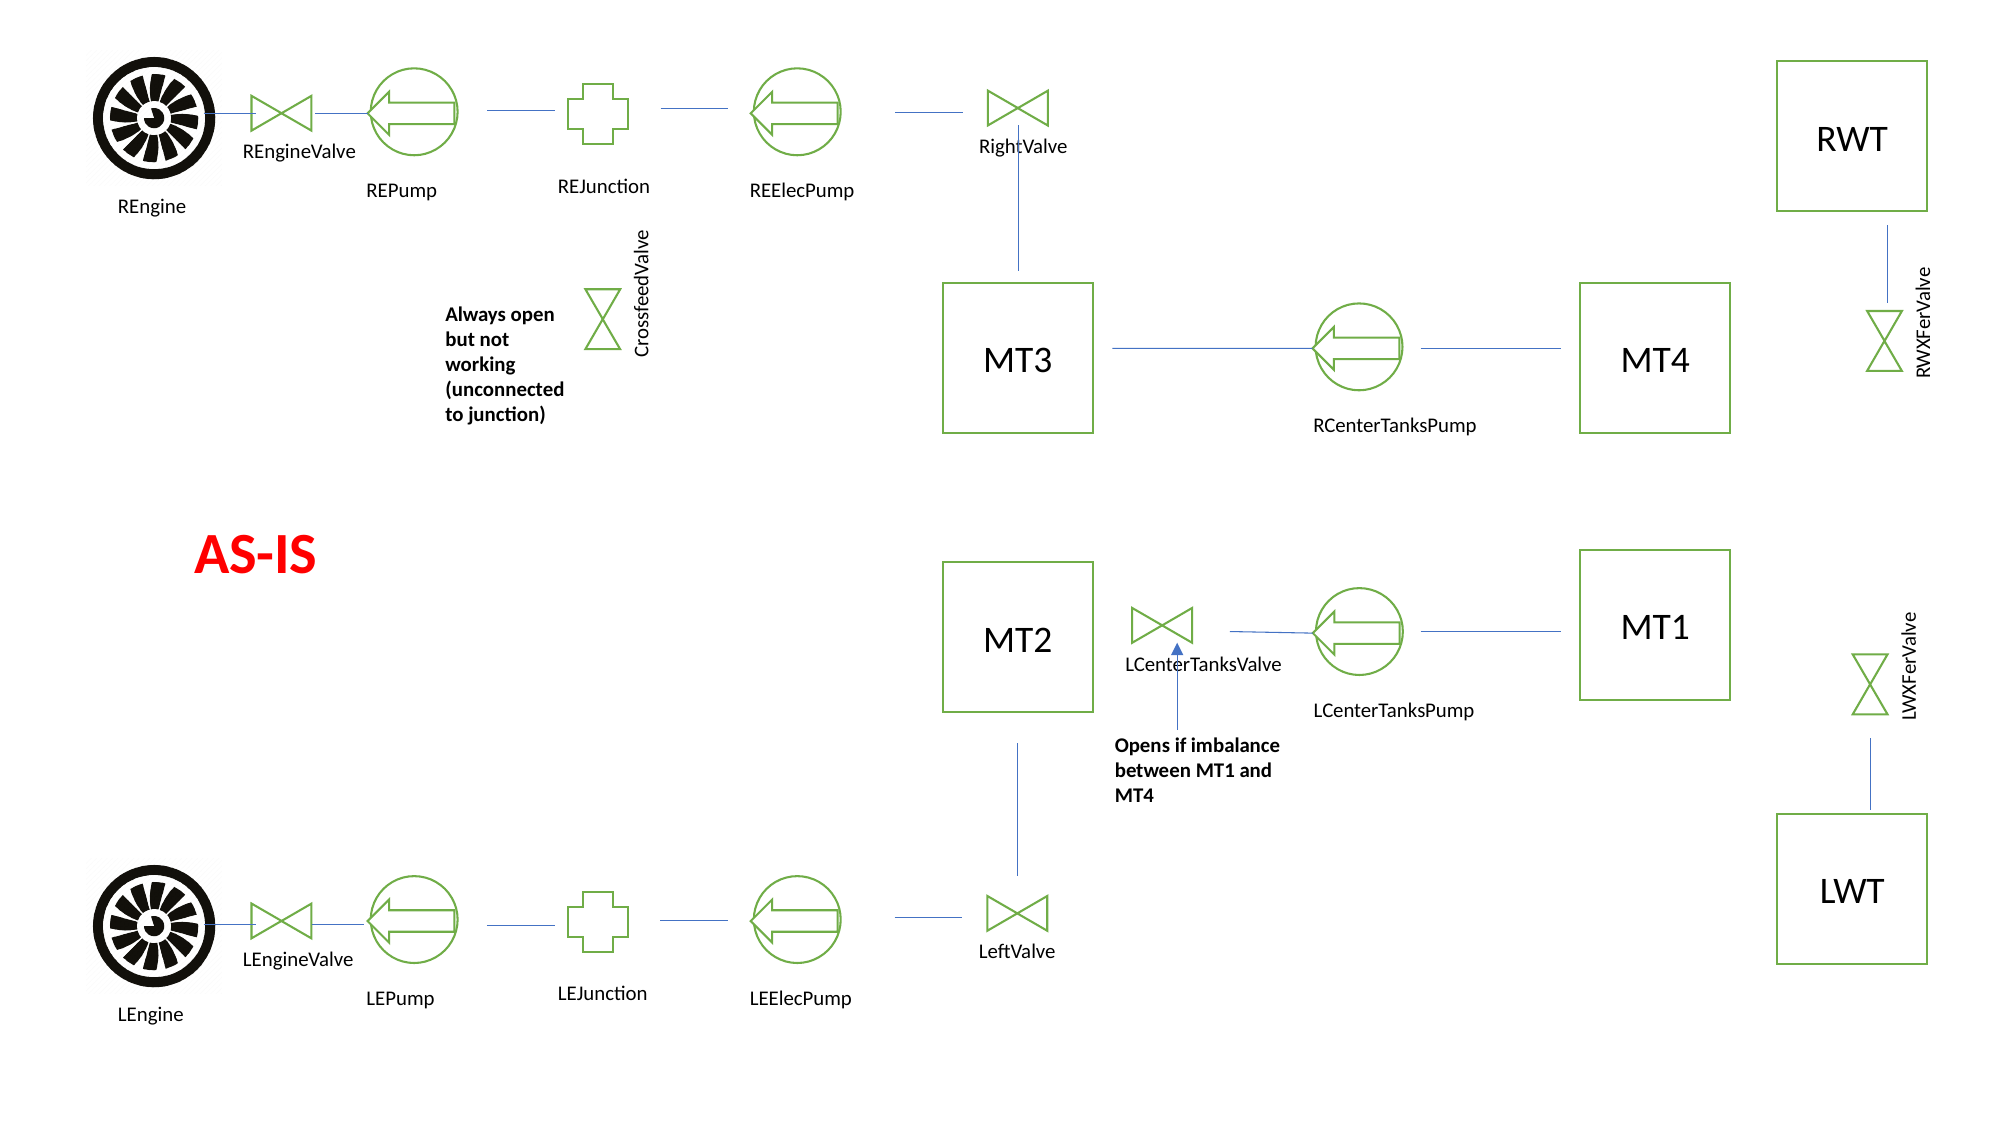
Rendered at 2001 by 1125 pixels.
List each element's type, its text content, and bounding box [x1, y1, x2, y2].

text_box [542, 891, 664, 1014]
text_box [734, 875, 868, 1018]
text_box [1295, 303, 1495, 445]
text_box LWT [1776, 813, 1928, 965]
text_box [1107, 607, 1300, 684]
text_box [351, 875, 458, 1018]
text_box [351, 68, 458, 210]
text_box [1296, 588, 1493, 730]
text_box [1831, 285, 1978, 361]
text_box AS-IS [179, 507, 333, 593]
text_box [734, 68, 871, 210]
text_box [962, 90, 1084, 166]
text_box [542, 255, 704, 332]
text_box MT3 [942, 282, 1094, 434]
text_box Always open but not working (unconnected to junction) [430, 293, 583, 434]
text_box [962, 895, 1073, 972]
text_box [226, 95, 351, 171]
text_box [542, 84, 666, 206]
text_box RWT [1776, 60, 1928, 212]
text_box MT4 [1579, 282, 1731, 434]
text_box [86, 50, 222, 226]
text_box MT2 [942, 561, 1094, 713]
text_box MT1 [1579, 549, 1731, 701]
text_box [226, 903, 351, 979]
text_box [1818, 628, 1962, 705]
text_box Opens if imbalance between MT1 and MT4 [1100, 724, 1308, 815]
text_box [86, 858, 222, 1034]
